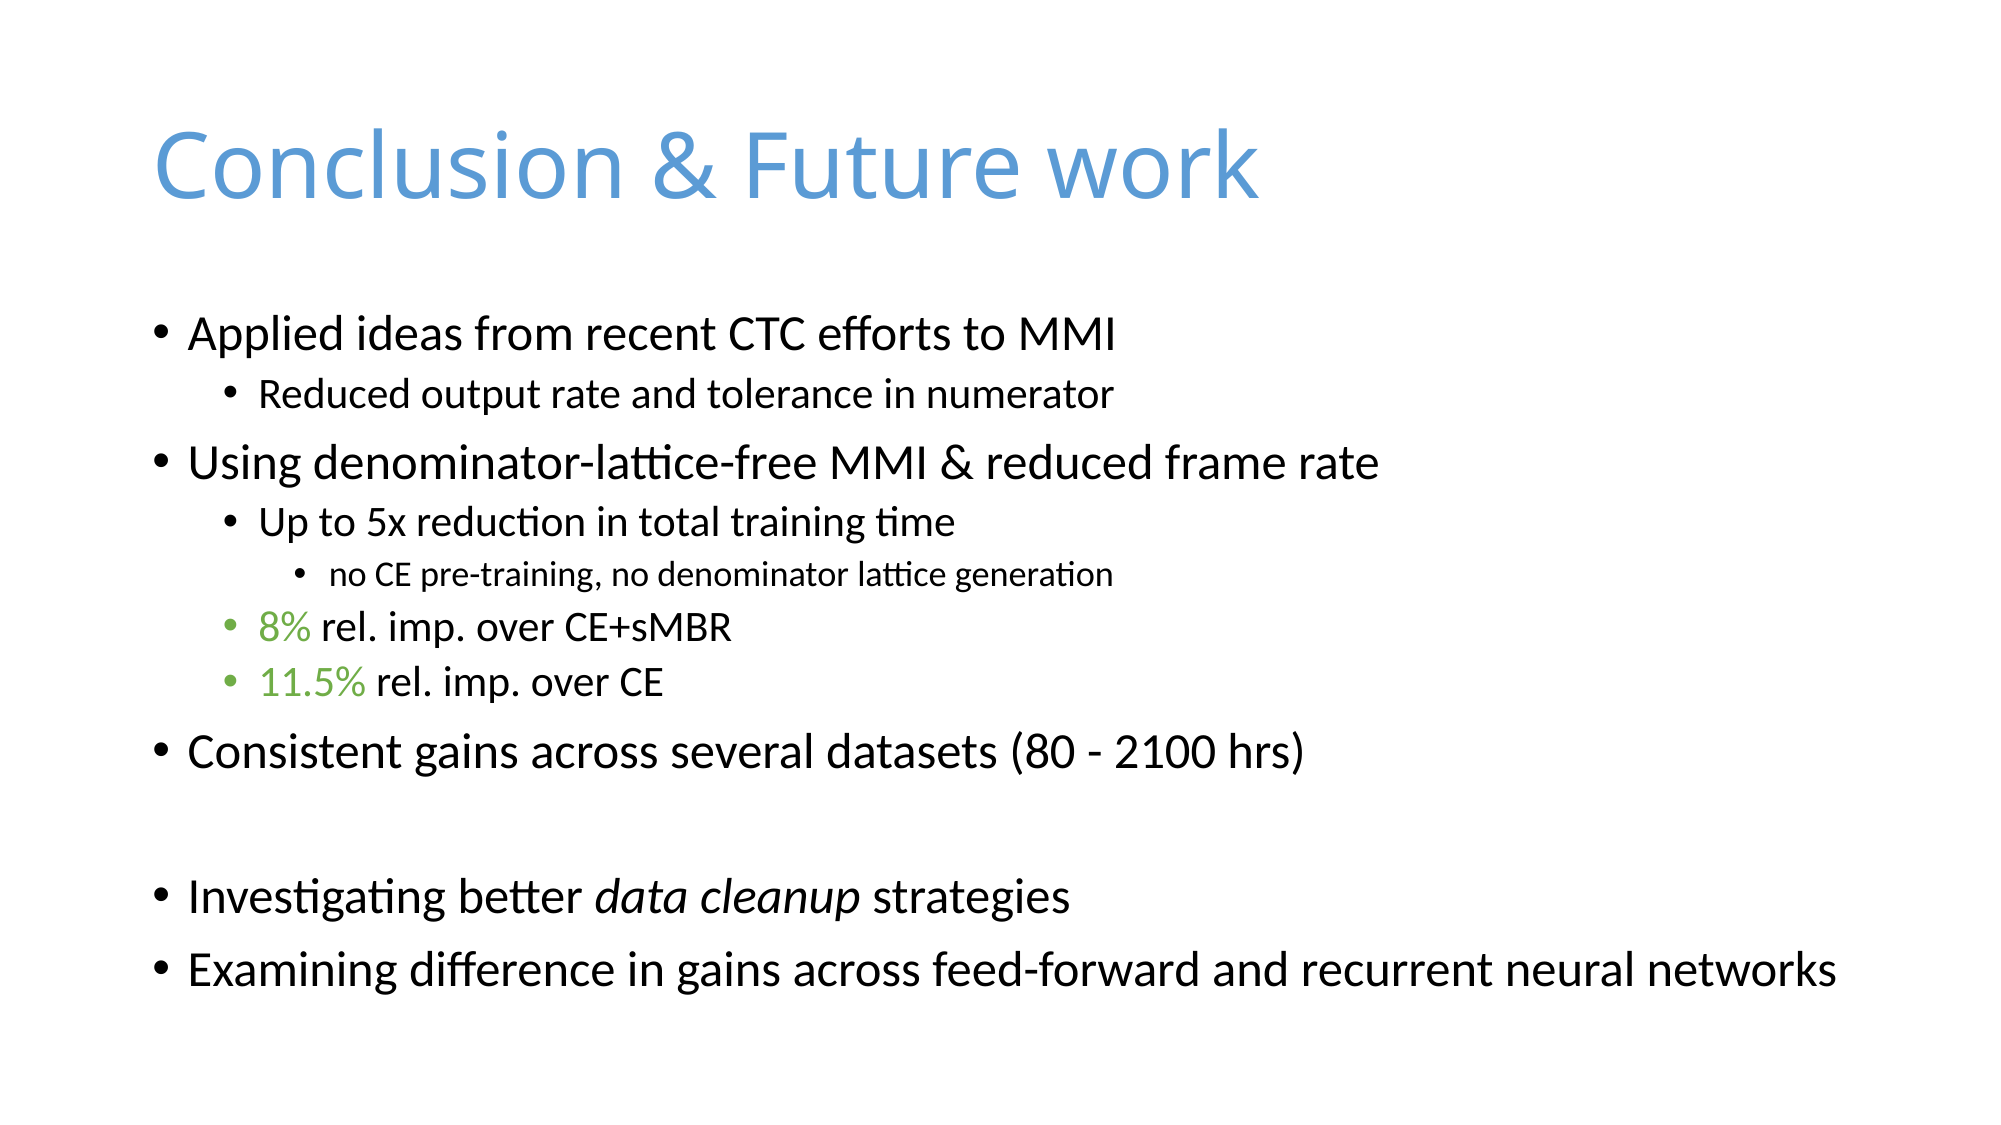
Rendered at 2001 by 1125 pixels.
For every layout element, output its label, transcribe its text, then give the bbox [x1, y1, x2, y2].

list Applied ideas from recent CTC efforts to MMI Reduced output rate and tolerance in numerator Using denominator-lattice-free MMI & reduced frame rate Up to 5x reduction in total training time no CE pre-training, no denominator lattice generation 8% rel. imp. over CE+sMBR 11.5% rel. imp. over CE Consistent gains across several datasets (80 - 2100 hrs) Investigating better data cleanup strategies Examining difference in gains across feed-forward and recurrent neural networks [137, 299, 1863, 1014]
title Conclusion & Future work [137, 59, 1863, 278]
